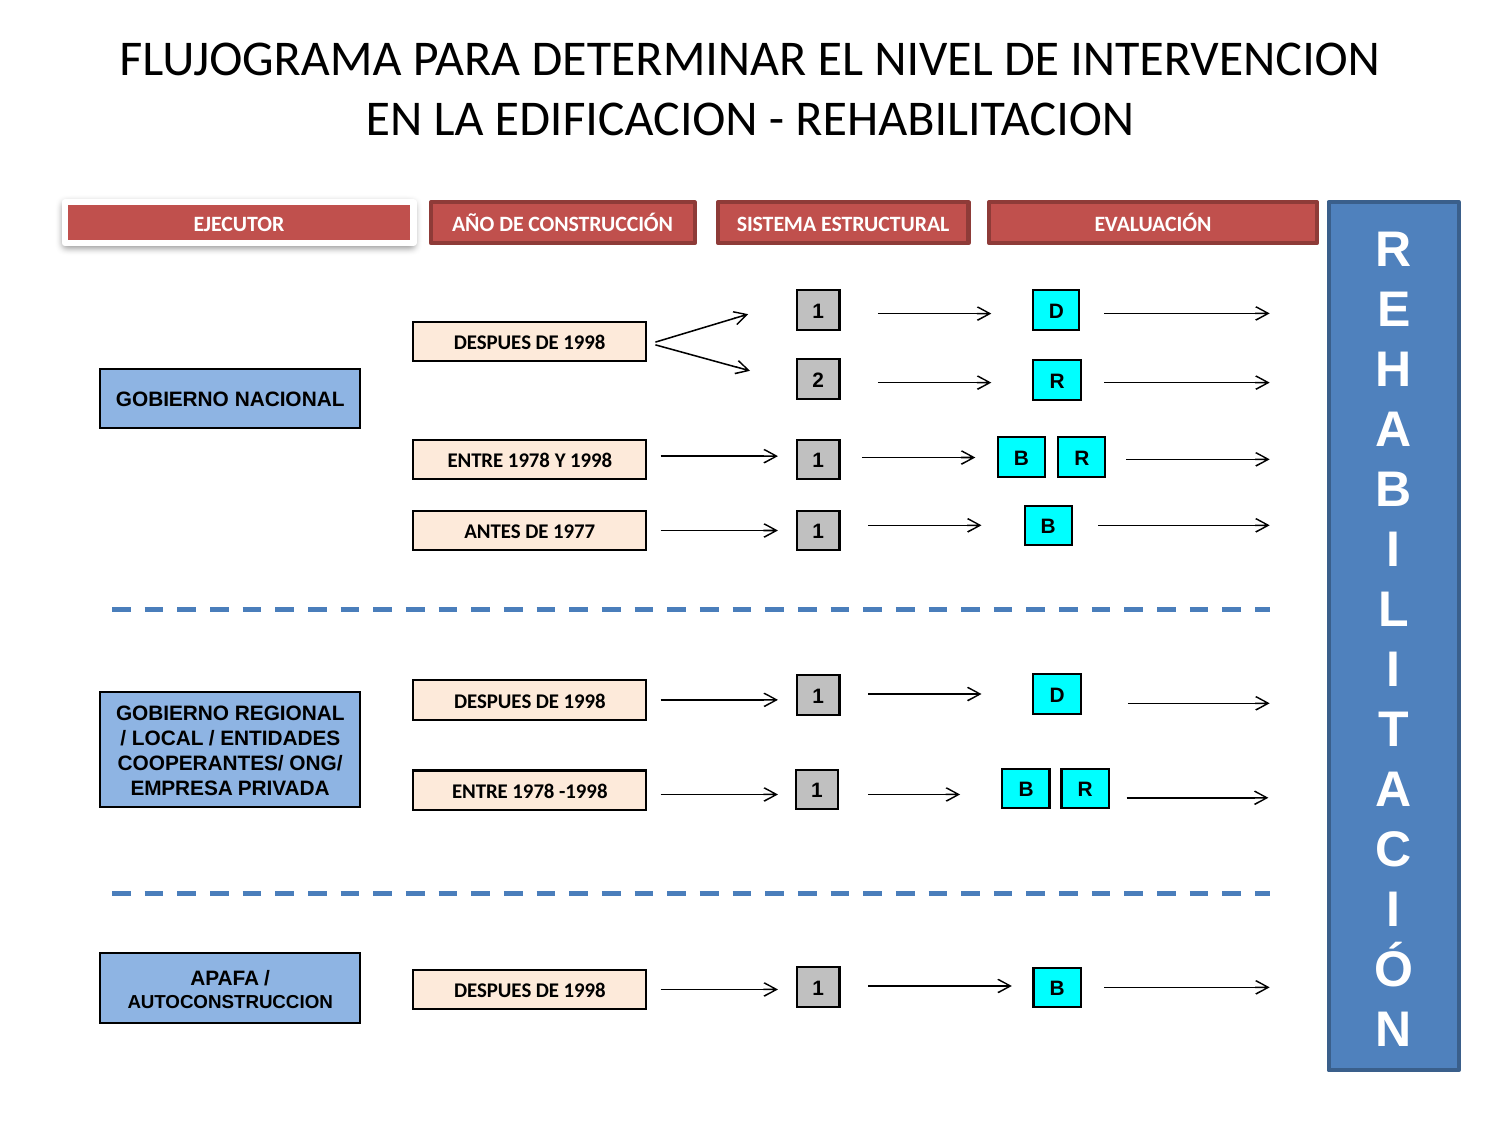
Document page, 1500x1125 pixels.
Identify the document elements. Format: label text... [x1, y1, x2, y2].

text_box R E H A B I L I T A C I Ó N [1327, 200, 1461, 1072]
text_box 1 [797, 675, 840, 715]
text_box B [1033, 967, 1081, 1008]
text_box B [997, 436, 1046, 477]
text_box DESPUES DE 1998 [413, 680, 647, 720]
text_box ENTRE 1978 -1998 [413, 770, 647, 811]
text_box ENTRE 1978 Y 1998 [413, 439, 647, 480]
text_box DESPUES DE 1998 [413, 321, 647, 362]
text_box R [1061, 768, 1109, 809]
text_box SISTEMA ESTRUCTURAL [716, 200, 971, 245]
text_box D [1033, 290, 1080, 330]
text_box 1 [797, 967, 840, 1007]
text_box R [1058, 436, 1106, 477]
text_box 1 [797, 510, 840, 551]
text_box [655, 313, 749, 343]
text_box GOBIERNO REGIONAL / LOCAL / ENTIDADES COOPERANTES/ ONG/ EMPRESA PRIVADA [100, 692, 361, 807]
text_box R [1033, 360, 1081, 400]
text_box EVALUACIÓN [987, 200, 1319, 245]
text_box EJECUTOR [62, 199, 417, 246]
text_box 1 [795, 769, 839, 810]
text_box FLUJOGRAMA PARA DETERMINAR EL NIVEL DE INTERVENCION EN LA EDIFICACION - REHABILITACION [74, 33, 1425, 138]
text_box DESPUES DE 1998 [413, 969, 647, 1010]
text_box GOBIERNO NACIONAL [100, 368, 361, 429]
text_box 1 [797, 439, 840, 480]
text_box B [1002, 768, 1050, 809]
text_box AÑO DE CONSTRUCCIÓN [429, 200, 697, 245]
text_box B [1024, 505, 1072, 546]
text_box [655, 344, 751, 372]
text_box 1 [797, 290, 840, 330]
text_box APAFA / AUTOCONSTRUCCION [100, 953, 361, 1024]
text_box D [1033, 674, 1081, 714]
text_box 2 [797, 359, 840, 400]
text_box ANTES DE 1977 [413, 510, 647, 551]
